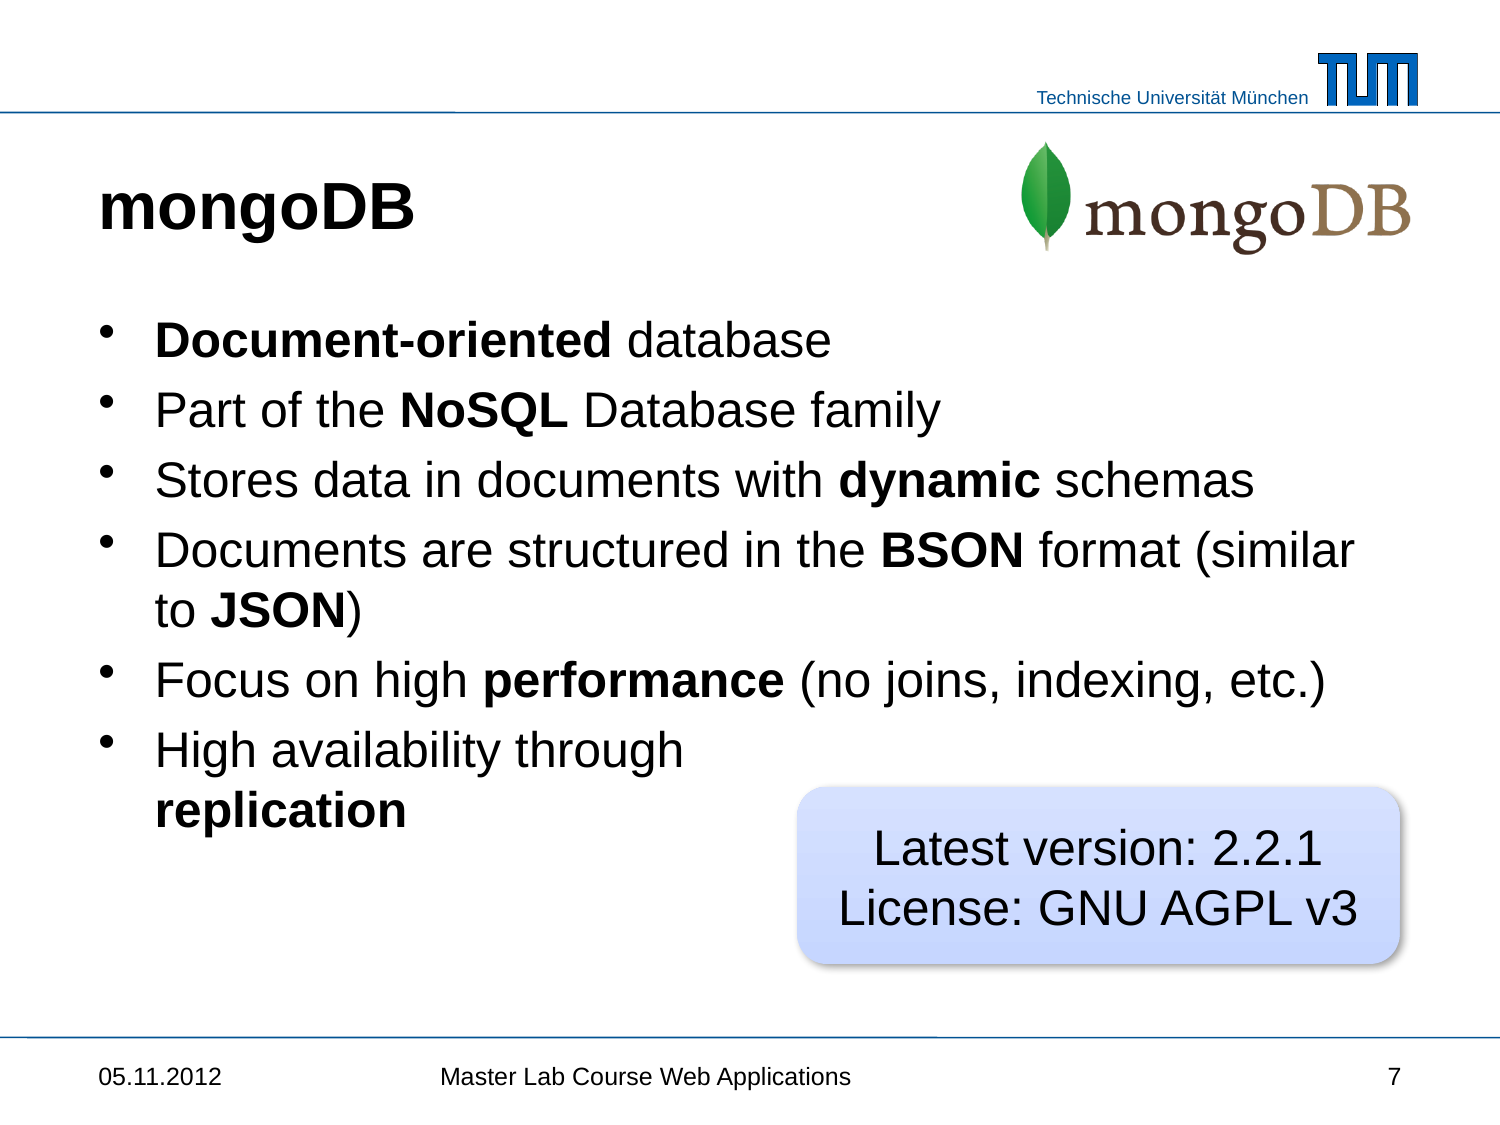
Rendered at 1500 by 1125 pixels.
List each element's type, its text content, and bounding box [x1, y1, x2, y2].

list Document-oriented database Part of the NoSQL Database family Stores data in documents with dynamic schemas Documents are structured in the BSON format (similar to JSON) Focus on high performance (no joins, indexing, etc.) High availability through replication [83, 299, 1417, 1013]
title mongoDB [83, 149, 1001, 250]
picture [1006, 128, 1424, 268]
slide_number 7 [1103, 1049, 1417, 1101]
text_box Latest version: 2.2.1 License: GNU AGPL v3 [797, 786, 1400, 965]
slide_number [83, 1049, 397, 1101]
footer Master Lab Course Web Applications [424, 1049, 1076, 1101]
